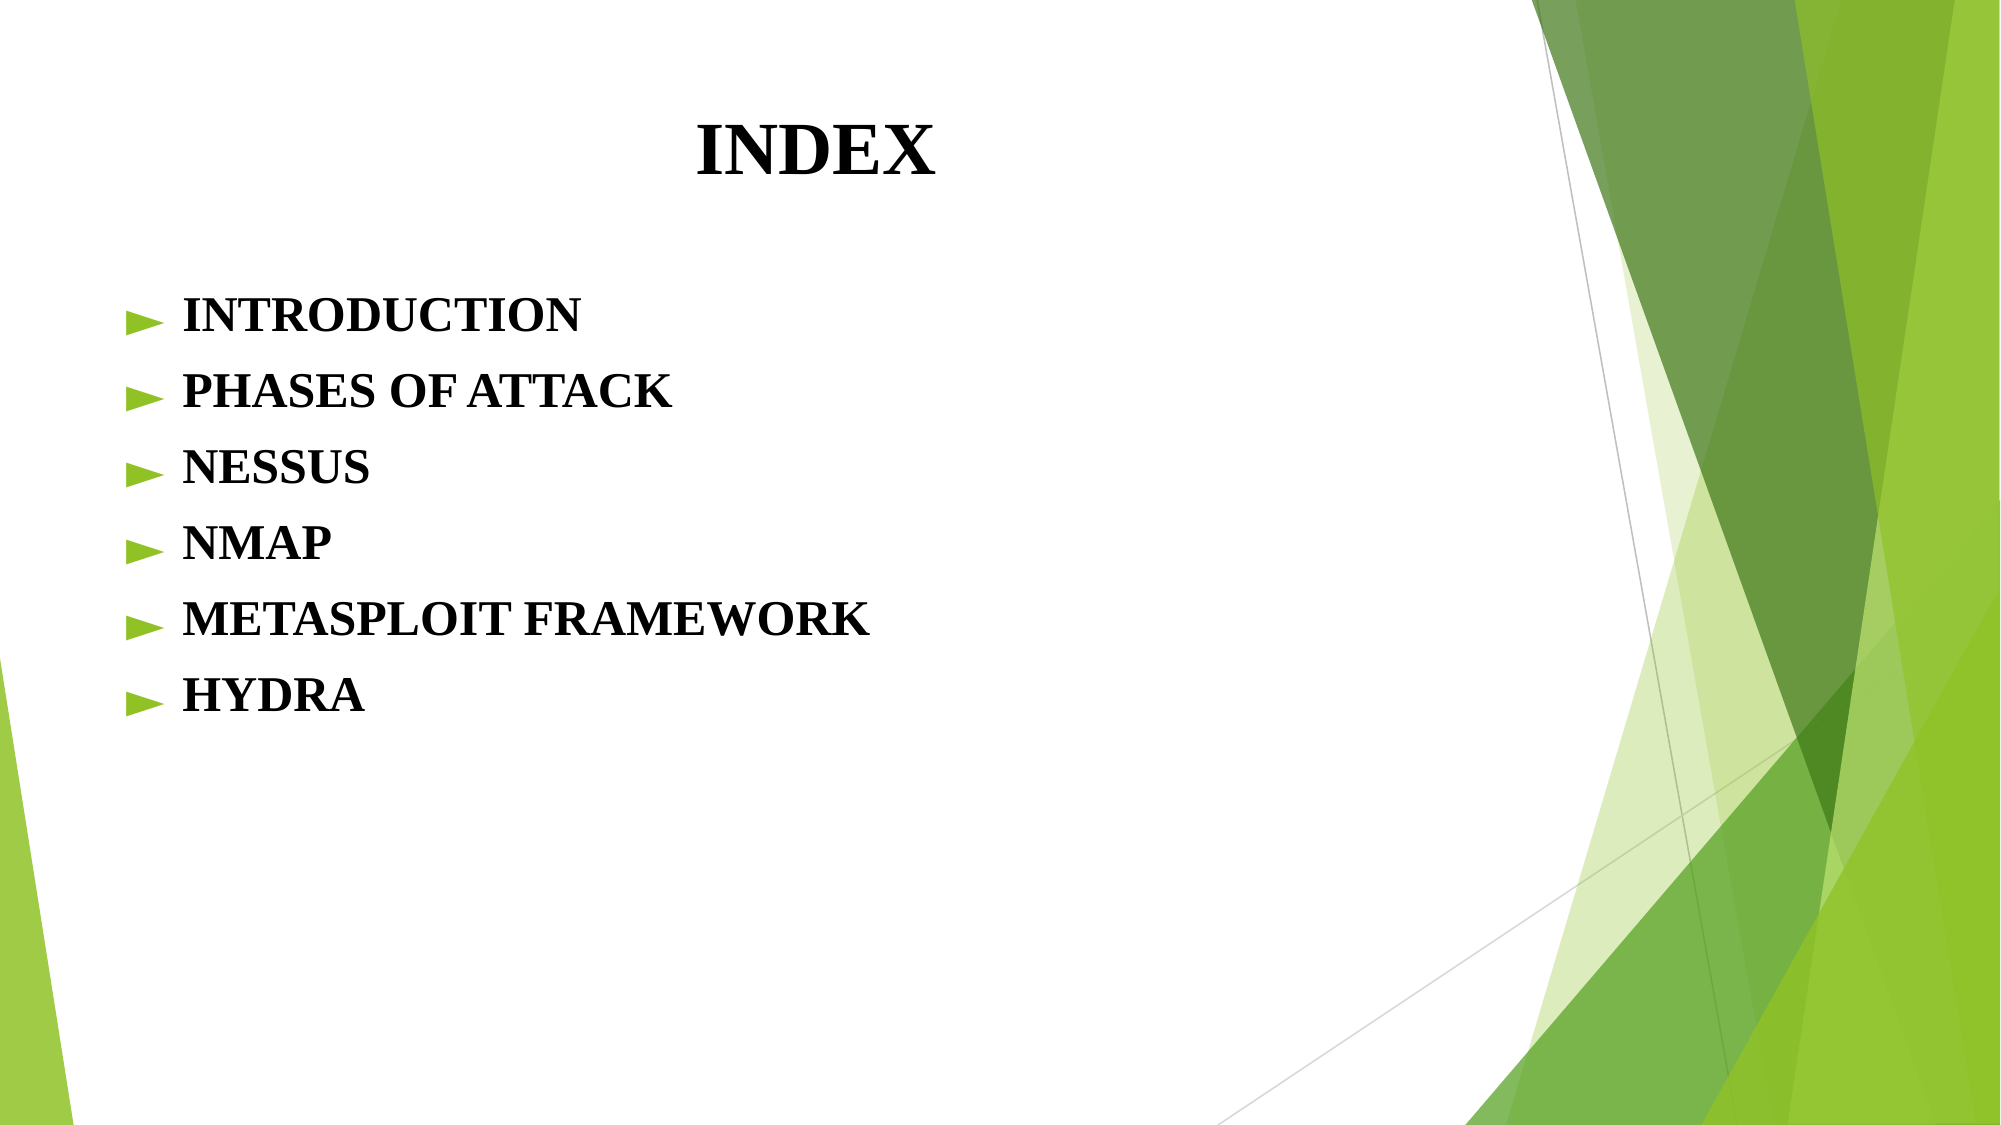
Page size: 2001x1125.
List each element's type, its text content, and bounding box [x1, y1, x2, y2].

title INDEX [111, 99, 1522, 278]
list INTRODUCTION PHASES OF ATTACK NESSUS NMAP METASPLOIT FRAMEWORK HYDRA [111, 278, 1522, 991]
